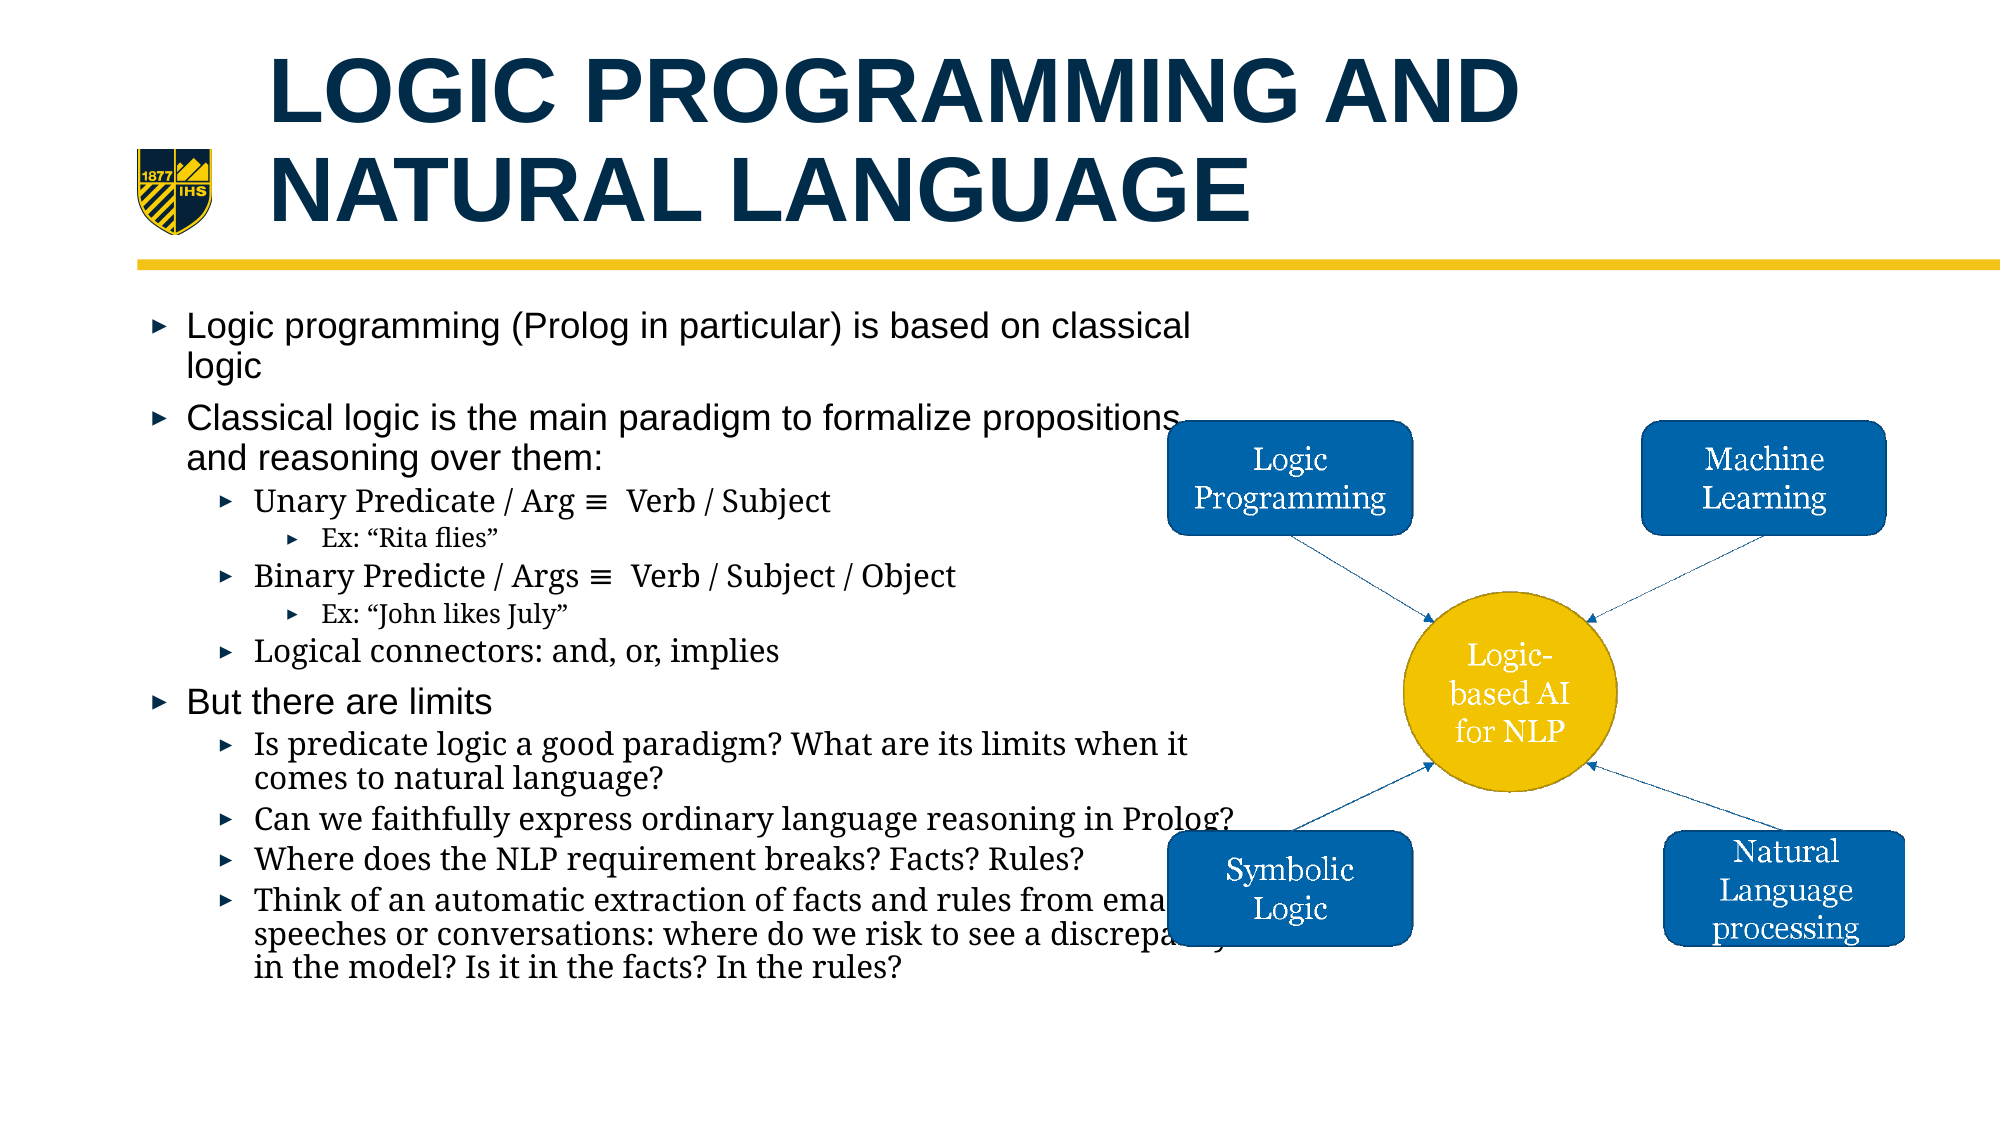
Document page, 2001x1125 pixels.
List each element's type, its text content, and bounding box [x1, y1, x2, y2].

picture [137, 149, 212, 235]
title LOGIC PROGRAMMING AND NATURAL LANGUAGE [253, 31, 1938, 249]
picture [1166, 420, 1905, 963]
list Logic programming (Prolog in particular) is based on classical logic Classical logic is the main paradigm to formalize propositions and reasoning over them: Unary Predicate / Arg ≡ Verb / Subject Ex: “Rita flies” Binary Predicte / Args ≡ Verb / Subject / Object Ex: “John likes July” Logical connectors: and, or, implies But there are limits Is predicate logic a good paradigm? What are its limits when it comes to natural language? Can we faithfully express ordinary language reasoning in Prolog? Where does the NLP requirement breaks? Facts? Rules? Think of an automatic extraction of facts and rules from emails, speeches or conversations: where do we risk to see a discrepancy in the model? Is it in the facts? In the rules? [137, 299, 1254, 1014]
